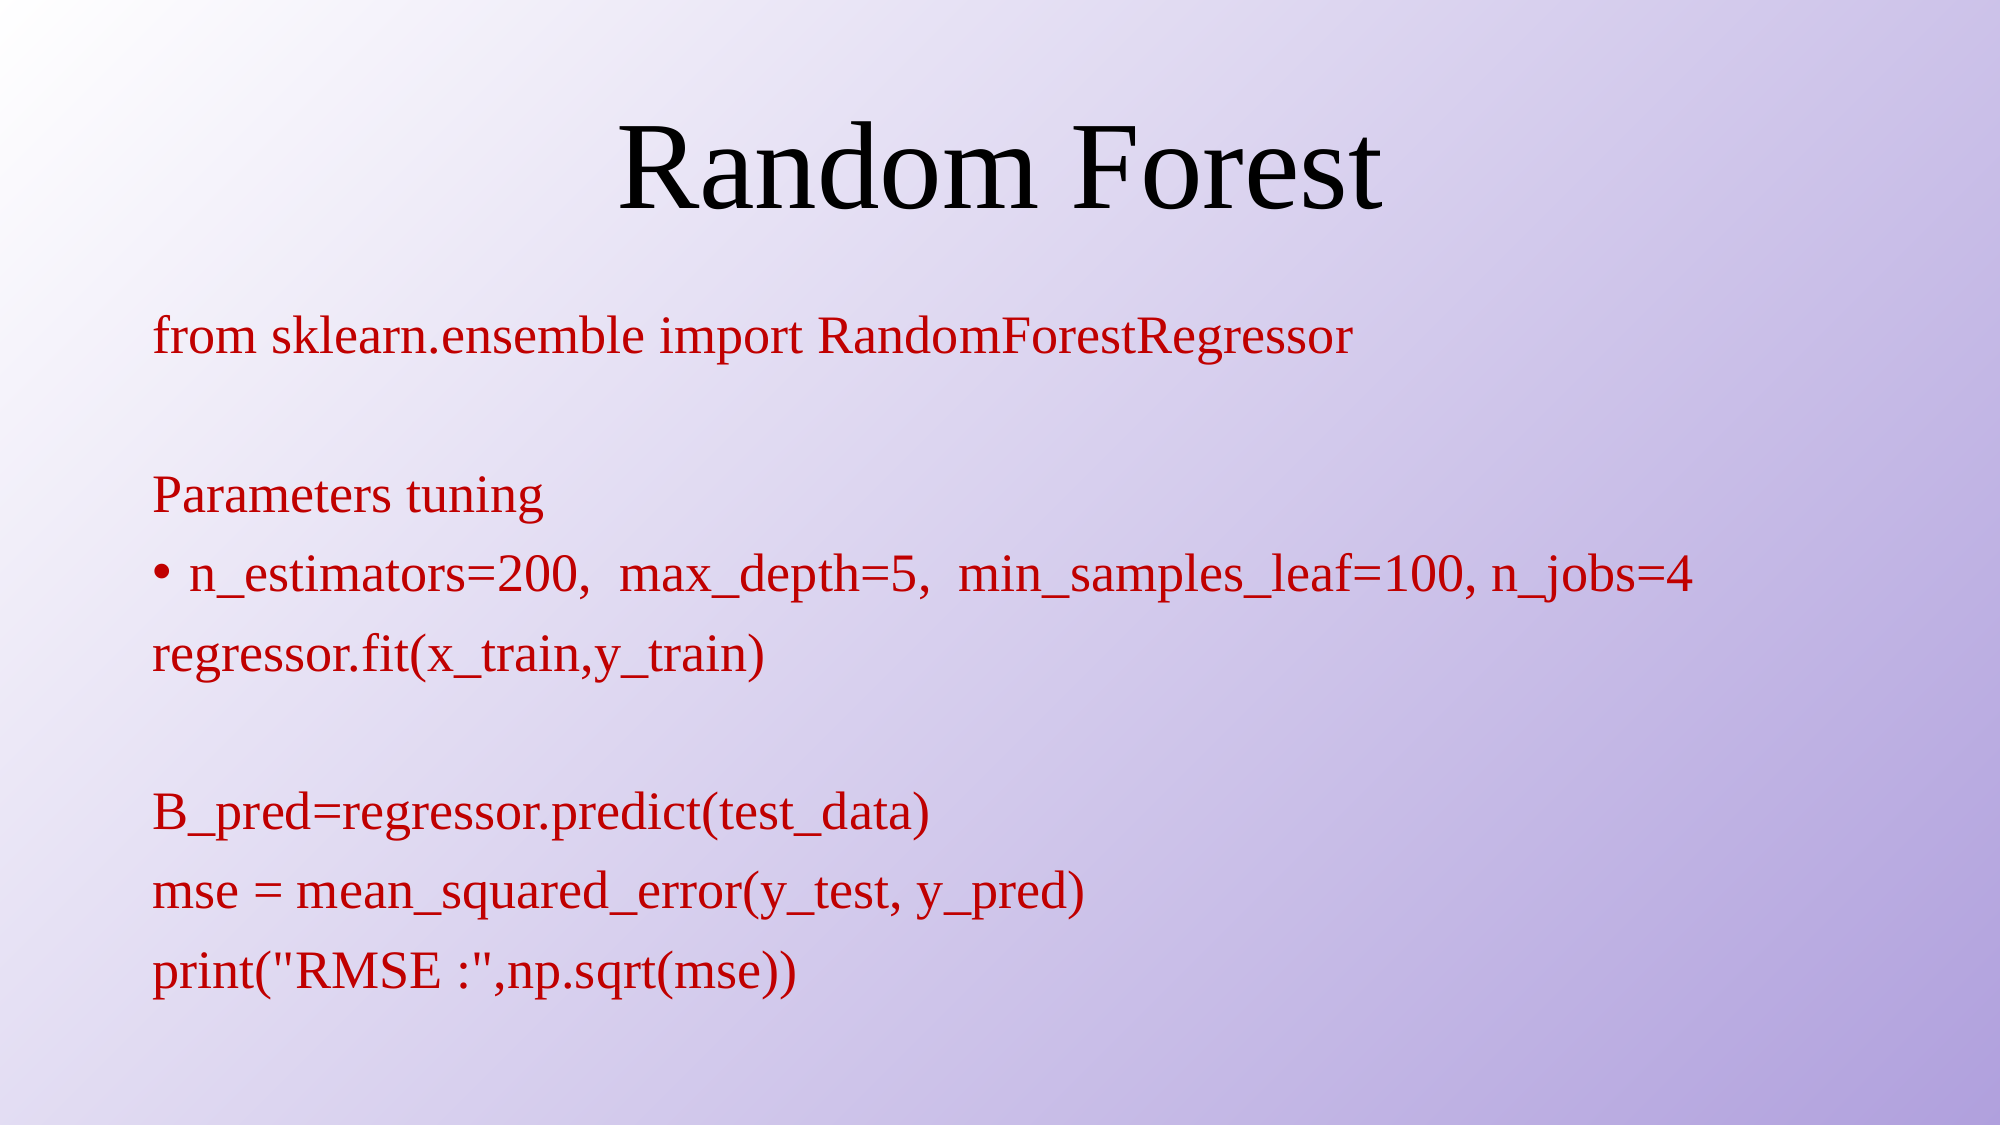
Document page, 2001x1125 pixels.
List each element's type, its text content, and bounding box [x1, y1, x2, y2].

title Random Forest [137, 59, 1863, 278]
list from sklearn.ensemble import RandomForestRegressor Parameters tuning n_estimators=200, max_depth=5, min_samples_leaf=100, n_jobs=4 regressor.fit(x_train,y_train) B_pred=regressor.predict(test_data) mse = mean_squared_error(y_test, y_pred) print("RMSE :",np.sqrt(mse)) [137, 299, 1863, 1014]
